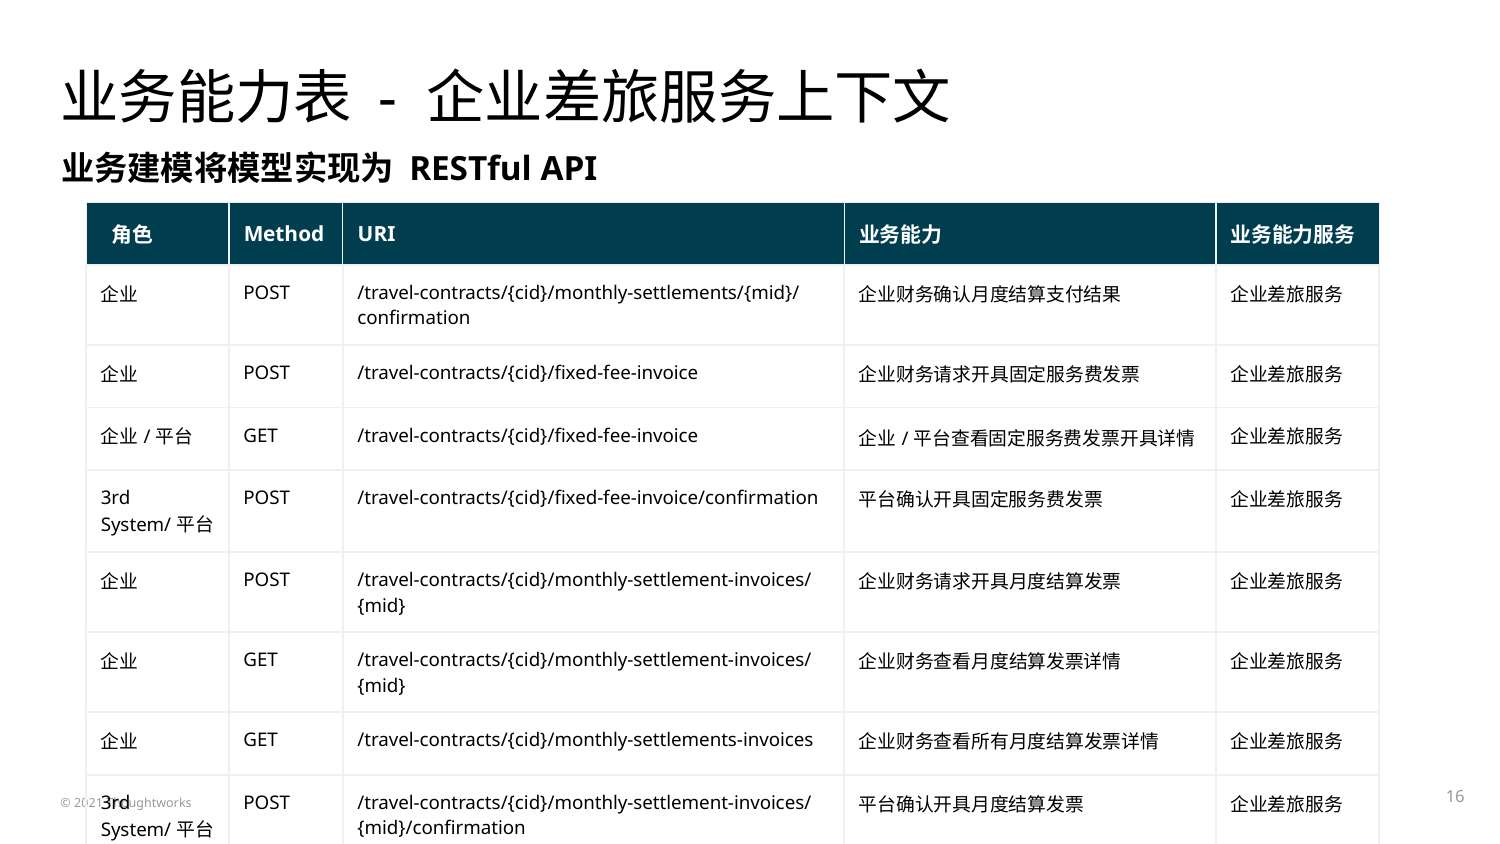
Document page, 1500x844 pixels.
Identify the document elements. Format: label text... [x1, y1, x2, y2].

table_cell /travel-contracts/{cid}/monthly-settlement-invoices/{mid} [344, 633, 843, 711]
table_cell /travel-contracts/{cid}/fixed-fee-invoice [344, 408, 843, 469]
table_cell 企业财务查看月度结算发票详情 [845, 633, 1215, 711]
table_cell /travel-contracts/{cid}/fixed-fee-invoice/confirmation [344, 471, 843, 551]
table_cell POST [230, 346, 342, 407]
table_cell POST [230, 471, 342, 551]
table_header URI [343, 203, 844, 264]
table_header 角色 [87, 203, 228, 264]
table_cell 企业差旅服务 [1217, 776, 1378, 844]
table_cell 企业差旅服务 [1217, 553, 1378, 631]
table_cell 企业财务确认月度结算支付结果 [845, 266, 1215, 344]
title 业务能力表 - 企业差旅服务上下文 [60, 60, 1440, 154]
table_header Method [230, 203, 342, 264]
table_cell 企业/平台 [87, 408, 228, 469]
table_cell /travel-contracts/{cid}/fixed-fee-invoice [344, 346, 843, 407]
table_cell 企业 [87, 713, 228, 774]
table_cell 企业差旅服务 [1217, 408, 1378, 469]
table_cell POST [230, 266, 342, 344]
table_cell 企业差旅服务 [1217, 471, 1378, 551]
table_cell GET [230, 713, 342, 774]
subtitle 业务建模将模型实现为 RESTful API [61, 140, 1441, 211]
table_cell /travel-contracts/{cid}/monthly-settlements-invoices [344, 713, 843, 774]
table_cell 平台确认开具固定服务费发票 [845, 471, 1215, 551]
table_cell /travel-contracts/{cid}/monthly-settlement-invoices/{mid}/confirmation [344, 776, 843, 844]
table_cell POST [230, 776, 342, 844]
table_cell 企业财务请求开具月度结算发票 [845, 553, 1215, 631]
table_cell /travel-contracts/{cid}/monthly-settlement-invoices/{mid} [344, 553, 843, 631]
table_cell 企业 [87, 553, 228, 631]
table_cell 企业 [87, 266, 228, 344]
table_cell 3rd System/平台 [87, 776, 228, 844]
table_cell 企业 [87, 633, 228, 711]
table_cell 企业差旅服务 [1217, 713, 1378, 774]
table_cell 企业/平台查看固定服务费发票开具详情 [845, 408, 1215, 469]
table_cell 企业财务查看所有月度结算发票详情 [845, 713, 1215, 774]
table_cell 3rd System/平台 [87, 471, 228, 551]
table_cell 企业 [87, 346, 228, 407]
slide_number ‹#› [1389, 764, 1480, 830]
table_cell 平台确认开具月度结算发票 [845, 776, 1215, 844]
table_cell GET [230, 633, 342, 711]
table_cell 企业差旅服务 [1217, 346, 1378, 407]
table_cell 企业差旅服务 [1217, 266, 1378, 344]
table_cell 企业差旅服务 [1217, 633, 1378, 711]
table_header 业务能力服务 [1217, 203, 1379, 264]
table_cell 企业财务请求开具固定服务费发票 [845, 346, 1215, 407]
table_cell POST [230, 553, 342, 631]
table_cell /travel-contracts/{cid}/monthly-settlements/{mid}/confirmation [344, 266, 843, 344]
table_header 业务能力 [845, 203, 1215, 264]
table_cell GET [230, 408, 342, 469]
